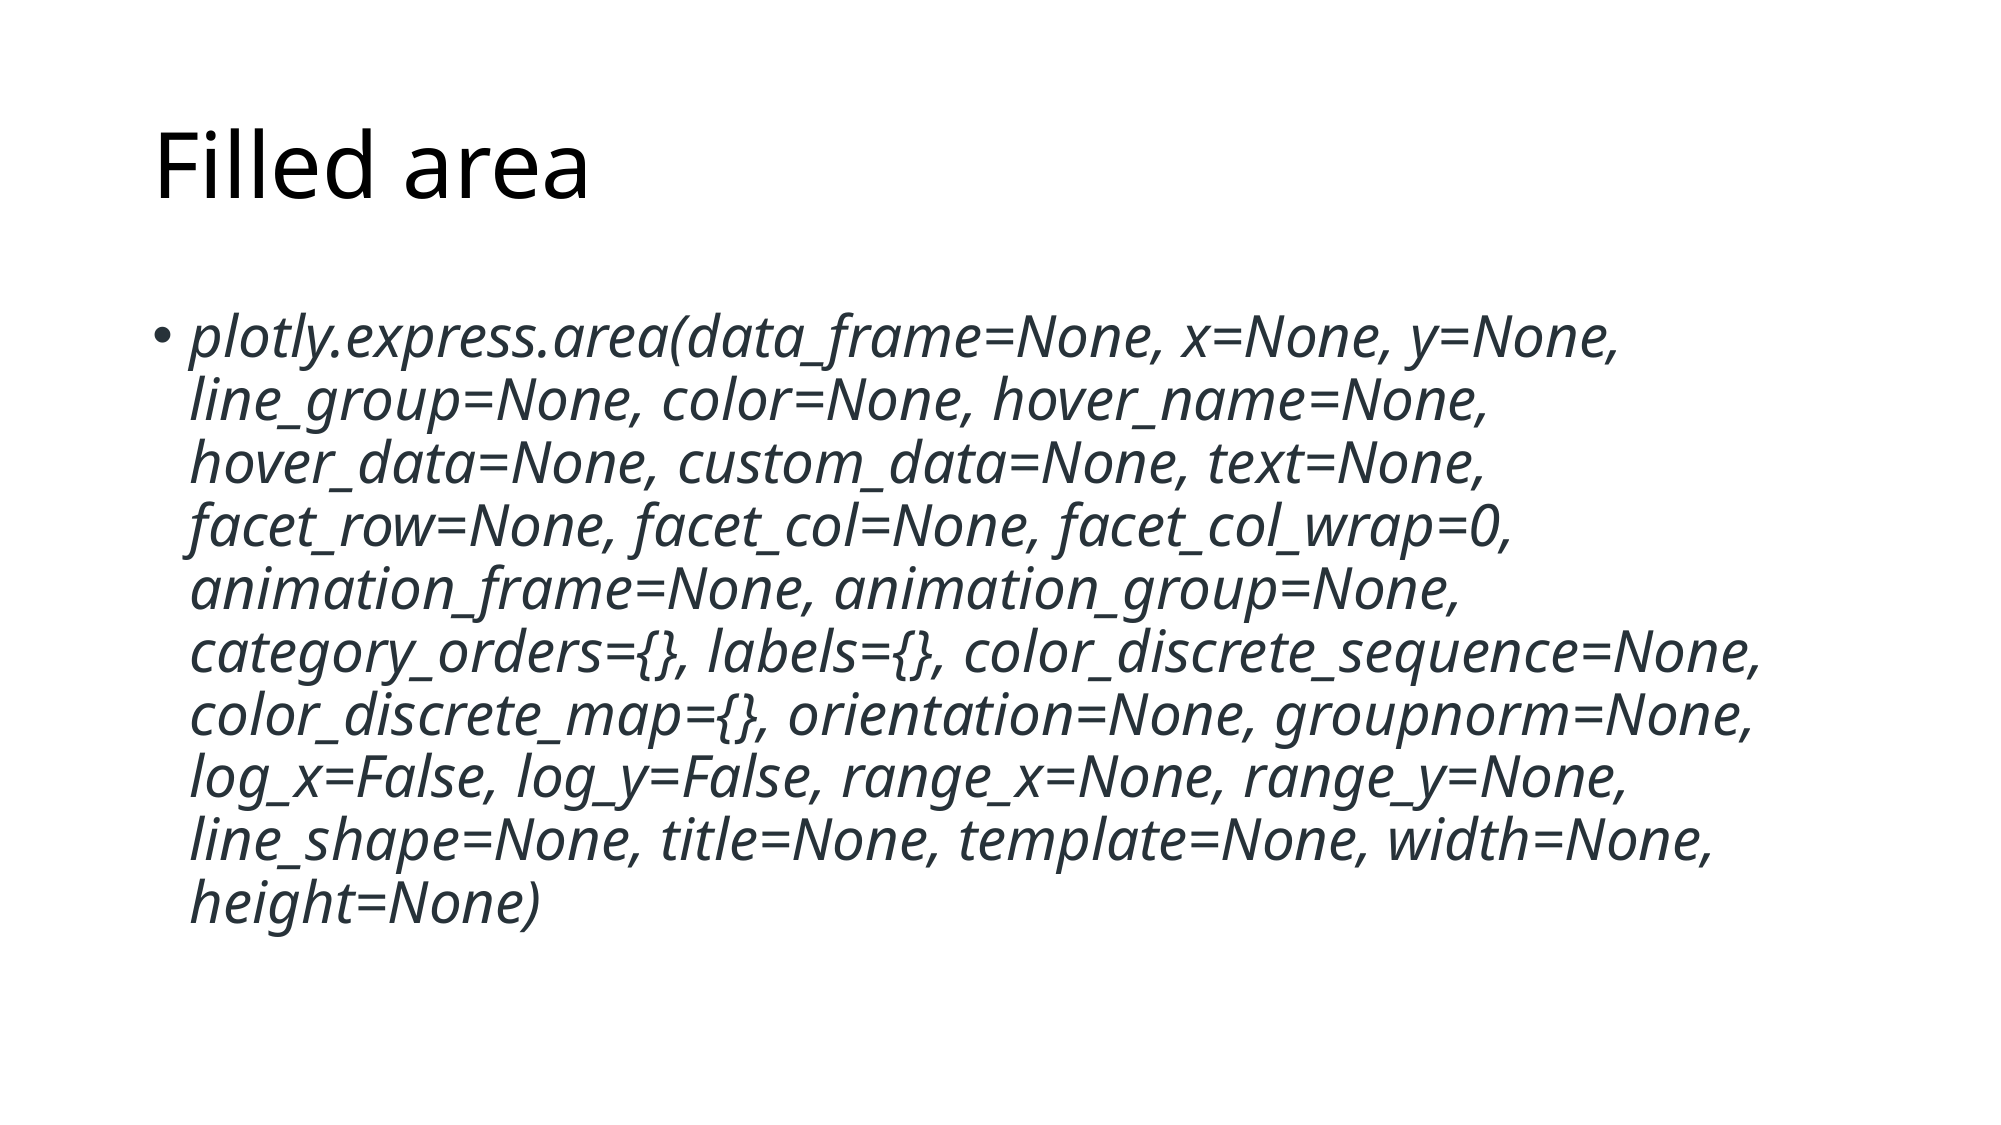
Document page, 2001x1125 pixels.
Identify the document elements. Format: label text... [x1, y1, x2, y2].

title Filled area [137, 59, 1863, 278]
list plotly.express.area(data_frame=None, x=None, y=None, line_group=None, color=None, hover_name=None, hover_data=None, custom_data=None, text=None, facet_row=None, facet_col=None, facet_col_wrap=0, animation_frame=None, animation_group=None, category_orders={}, labels={}, color_discrete_sequence=None, color_discrete_map={}, orientation=None, groupnorm=None, log_x=False, log_y=False, range_x=None, range_y=None, line_shape=None, title=None, template=None, width=None, height=None) [137, 299, 1863, 1014]
